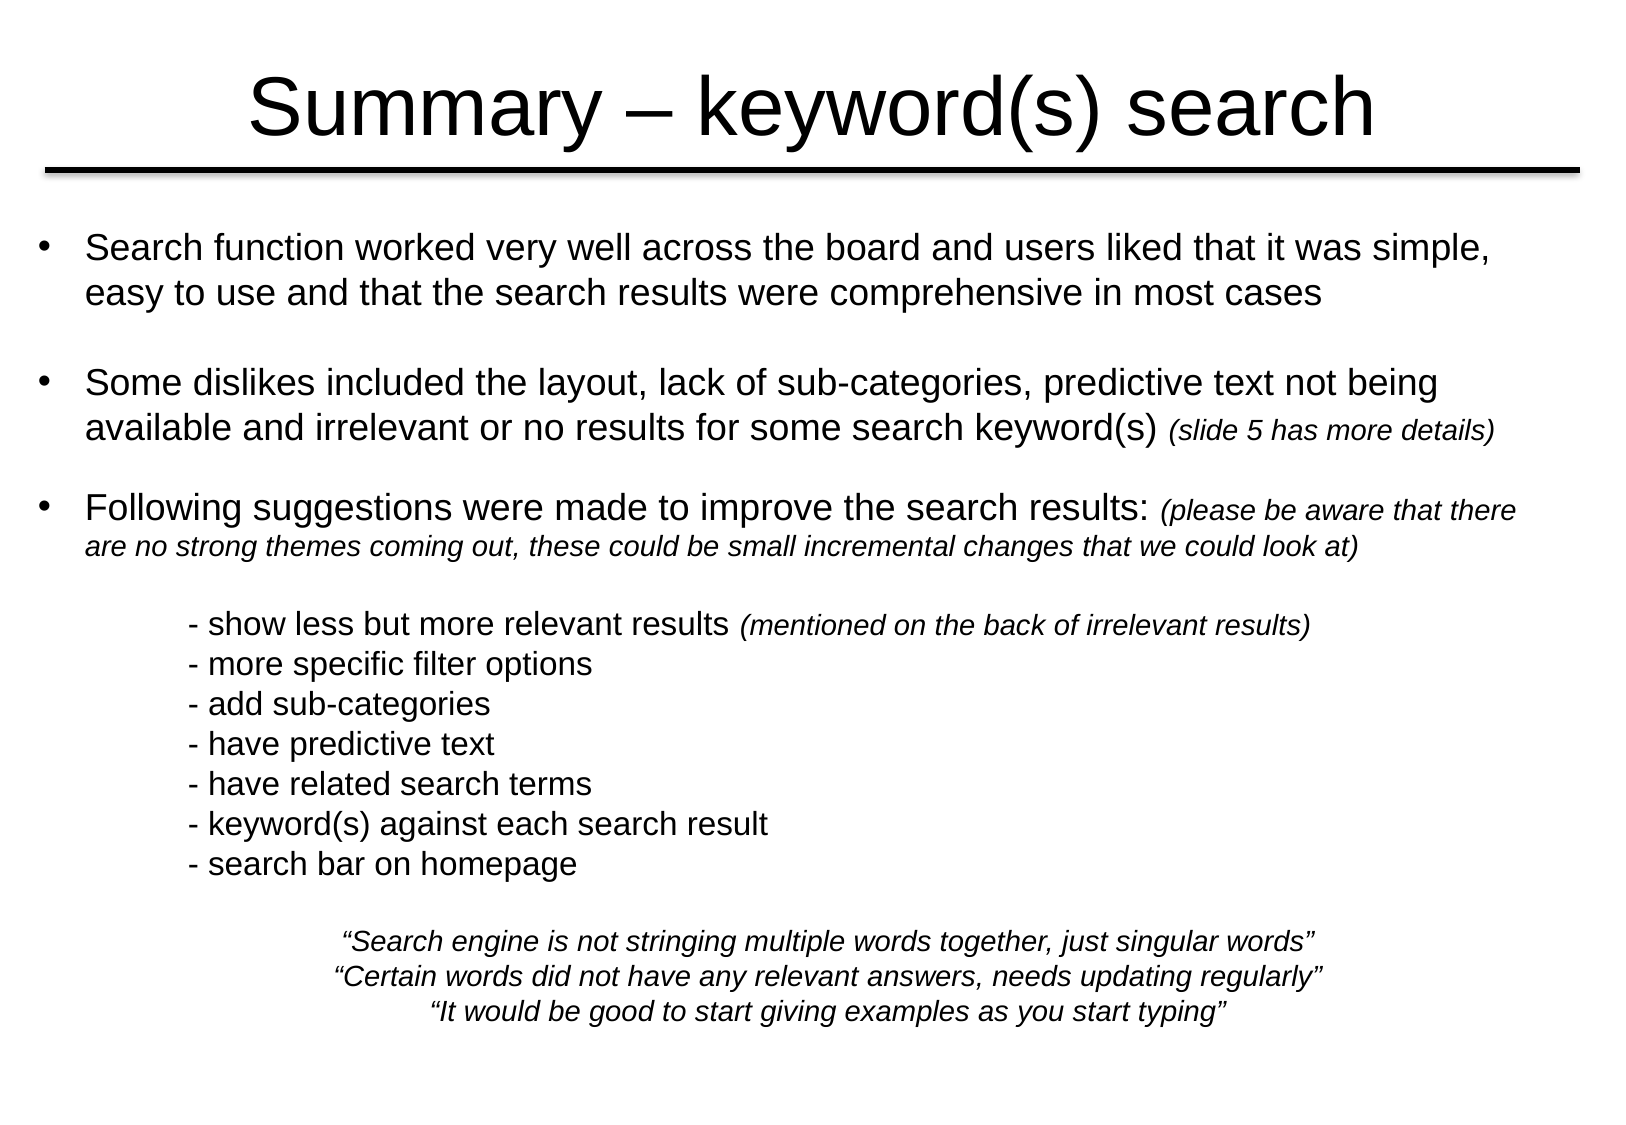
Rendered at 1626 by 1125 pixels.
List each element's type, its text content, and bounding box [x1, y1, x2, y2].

text_box Search function worked very well across the board and users liked that it was simple, easy to use and that the search results were comprehensive in most cases Some dislikes included the layout, lack of sub-categories, predictive text not being available and irrelevant or no results for some search keyword(s) (slide 5 has more details) Following suggestions were made to improve the search results: (please be aware that there are no strong themes coming out, these could be small incremental changes that we could look at) - show less but more relevant results (mentioned on the back of irrelevant results) - more specific filter options - add sub-categories - have predictive text - have related search terms - keyword(s) against each search result - search bar on homepage “Search engine is not stringing multiple words together, just singular words” “Certain words did not have any relevant answers, needs updating regularly” “It would be good to start giving examples as you start typing” [23, 170, 1559, 1125]
title Summary – keyword(s) search [0, 45, 1625, 161]
